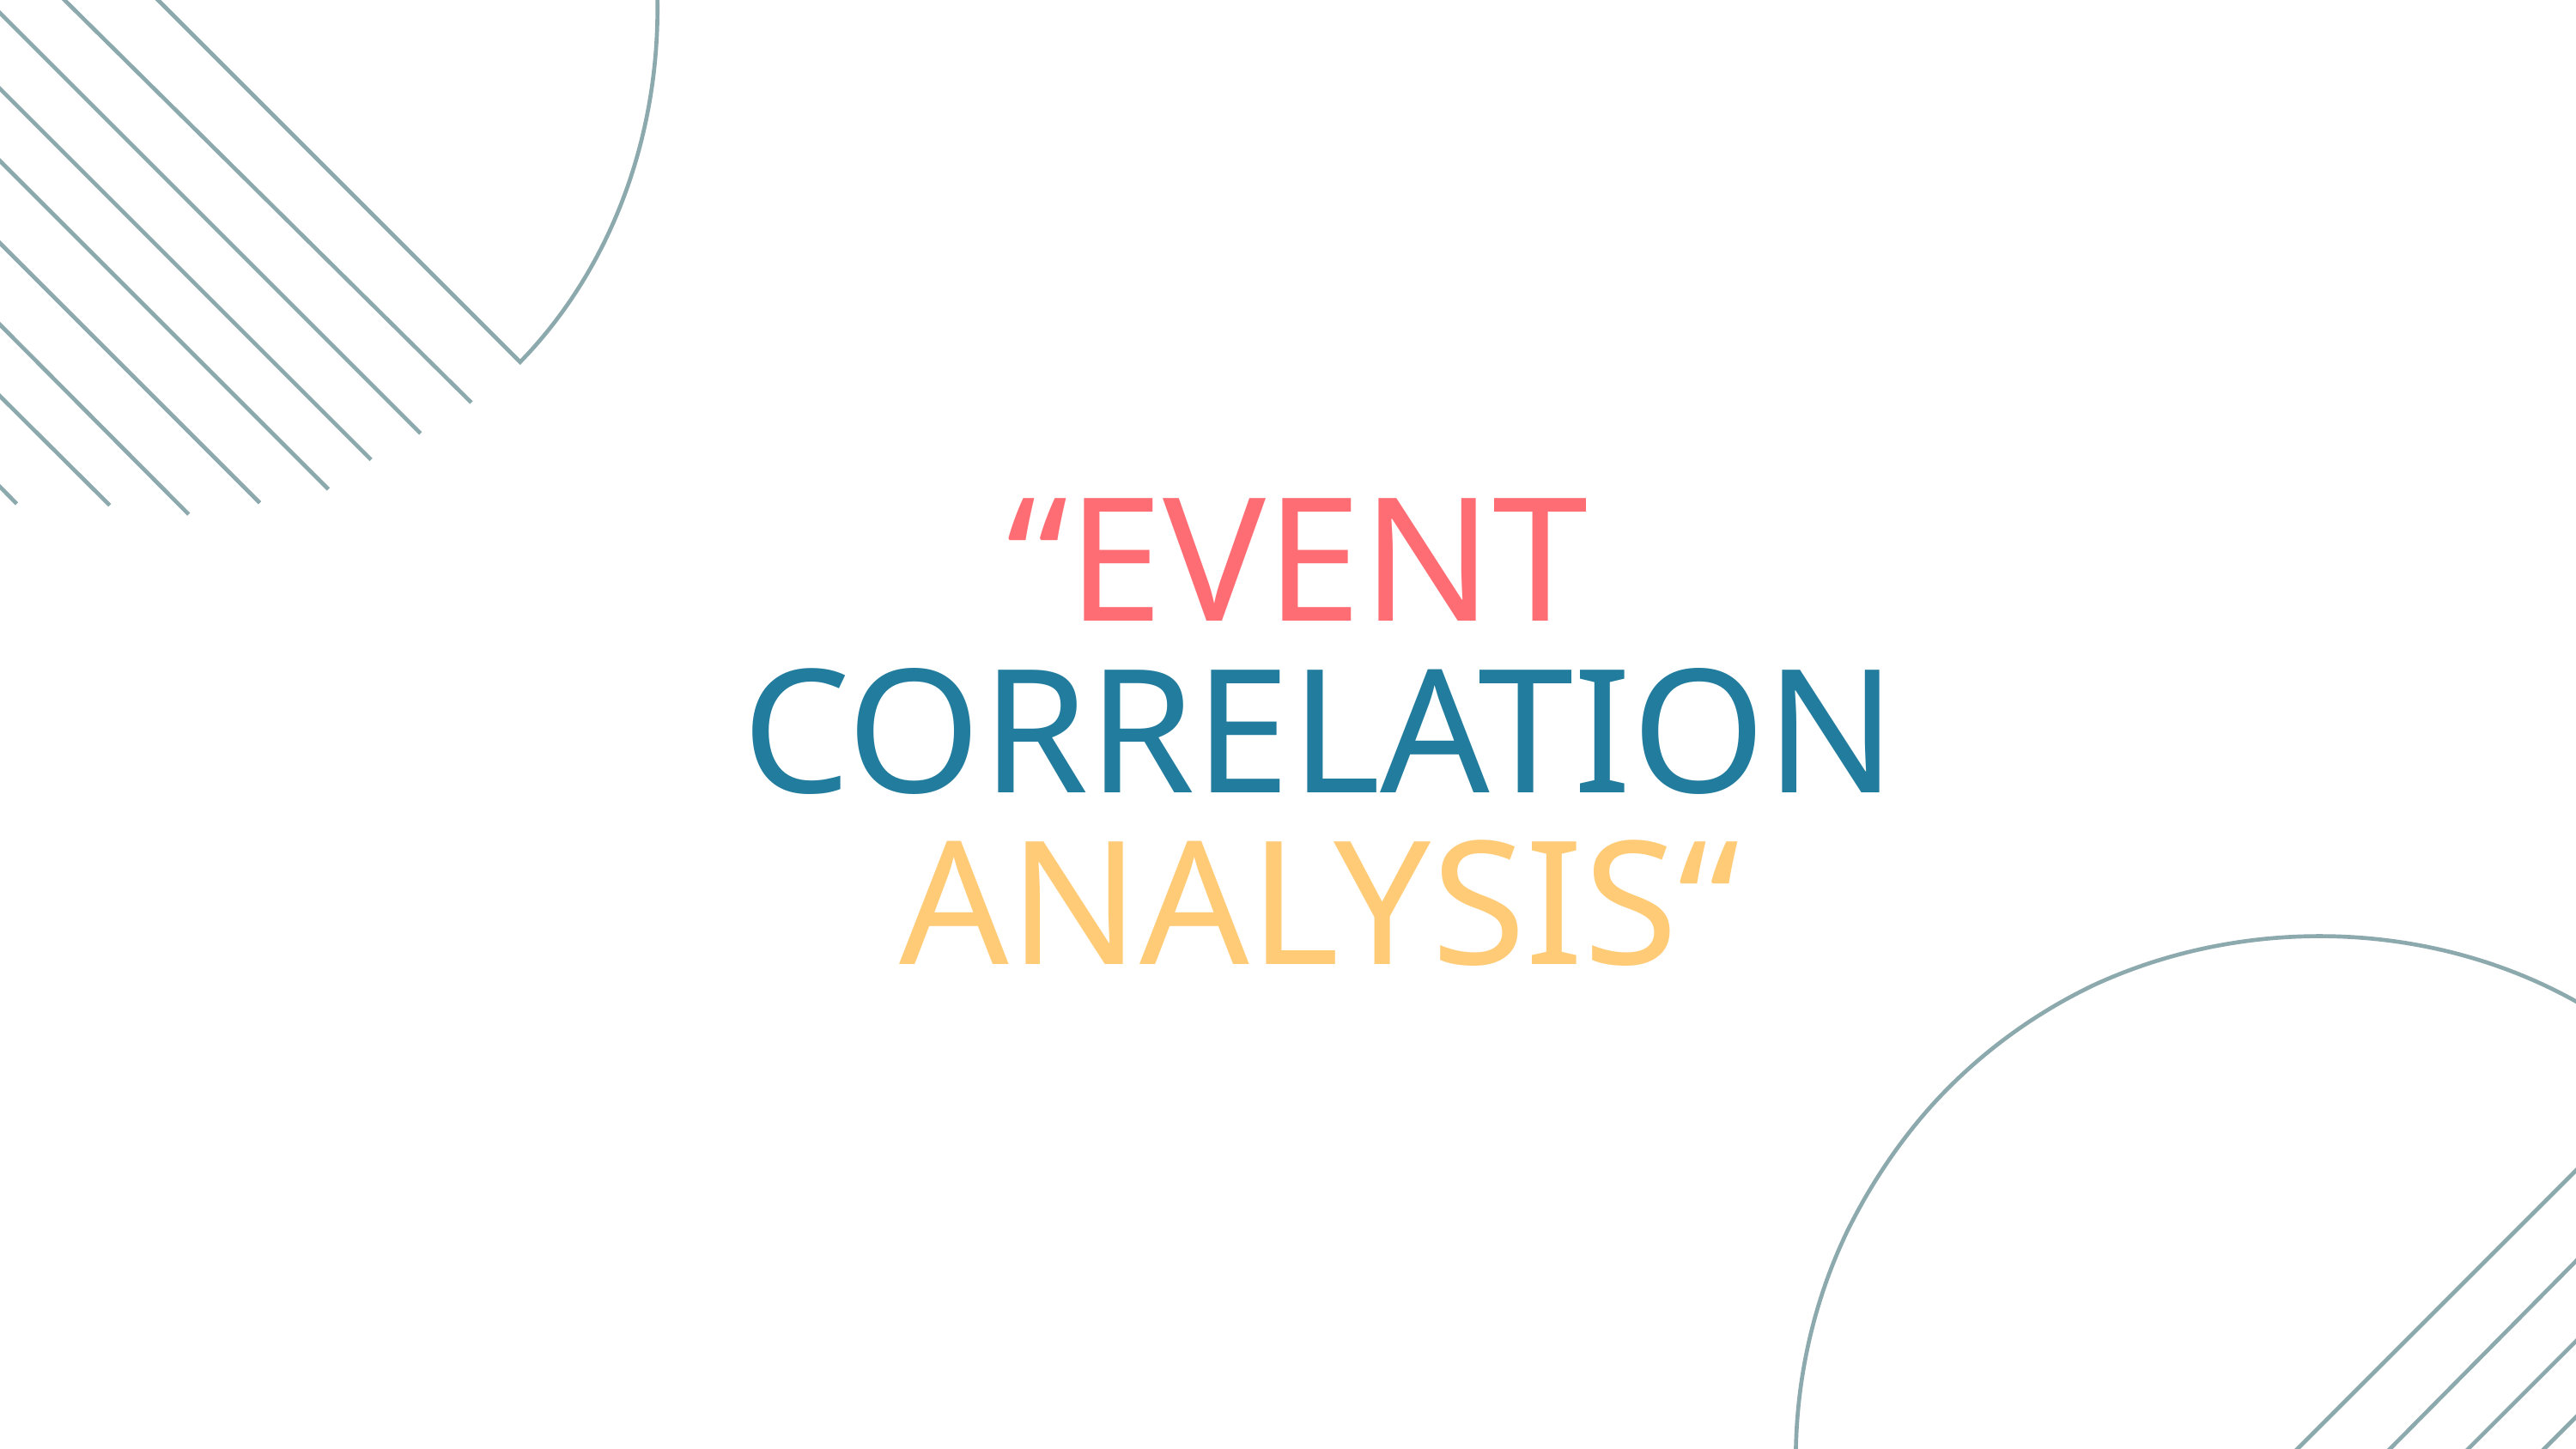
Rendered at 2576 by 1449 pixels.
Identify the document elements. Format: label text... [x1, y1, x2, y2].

text_box “EVENT CORRELATION ANALYSIS“ [471, 483, 2168, 999]
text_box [1603, 1014, 2576, 1449]
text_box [0, 0, 851, 67]
